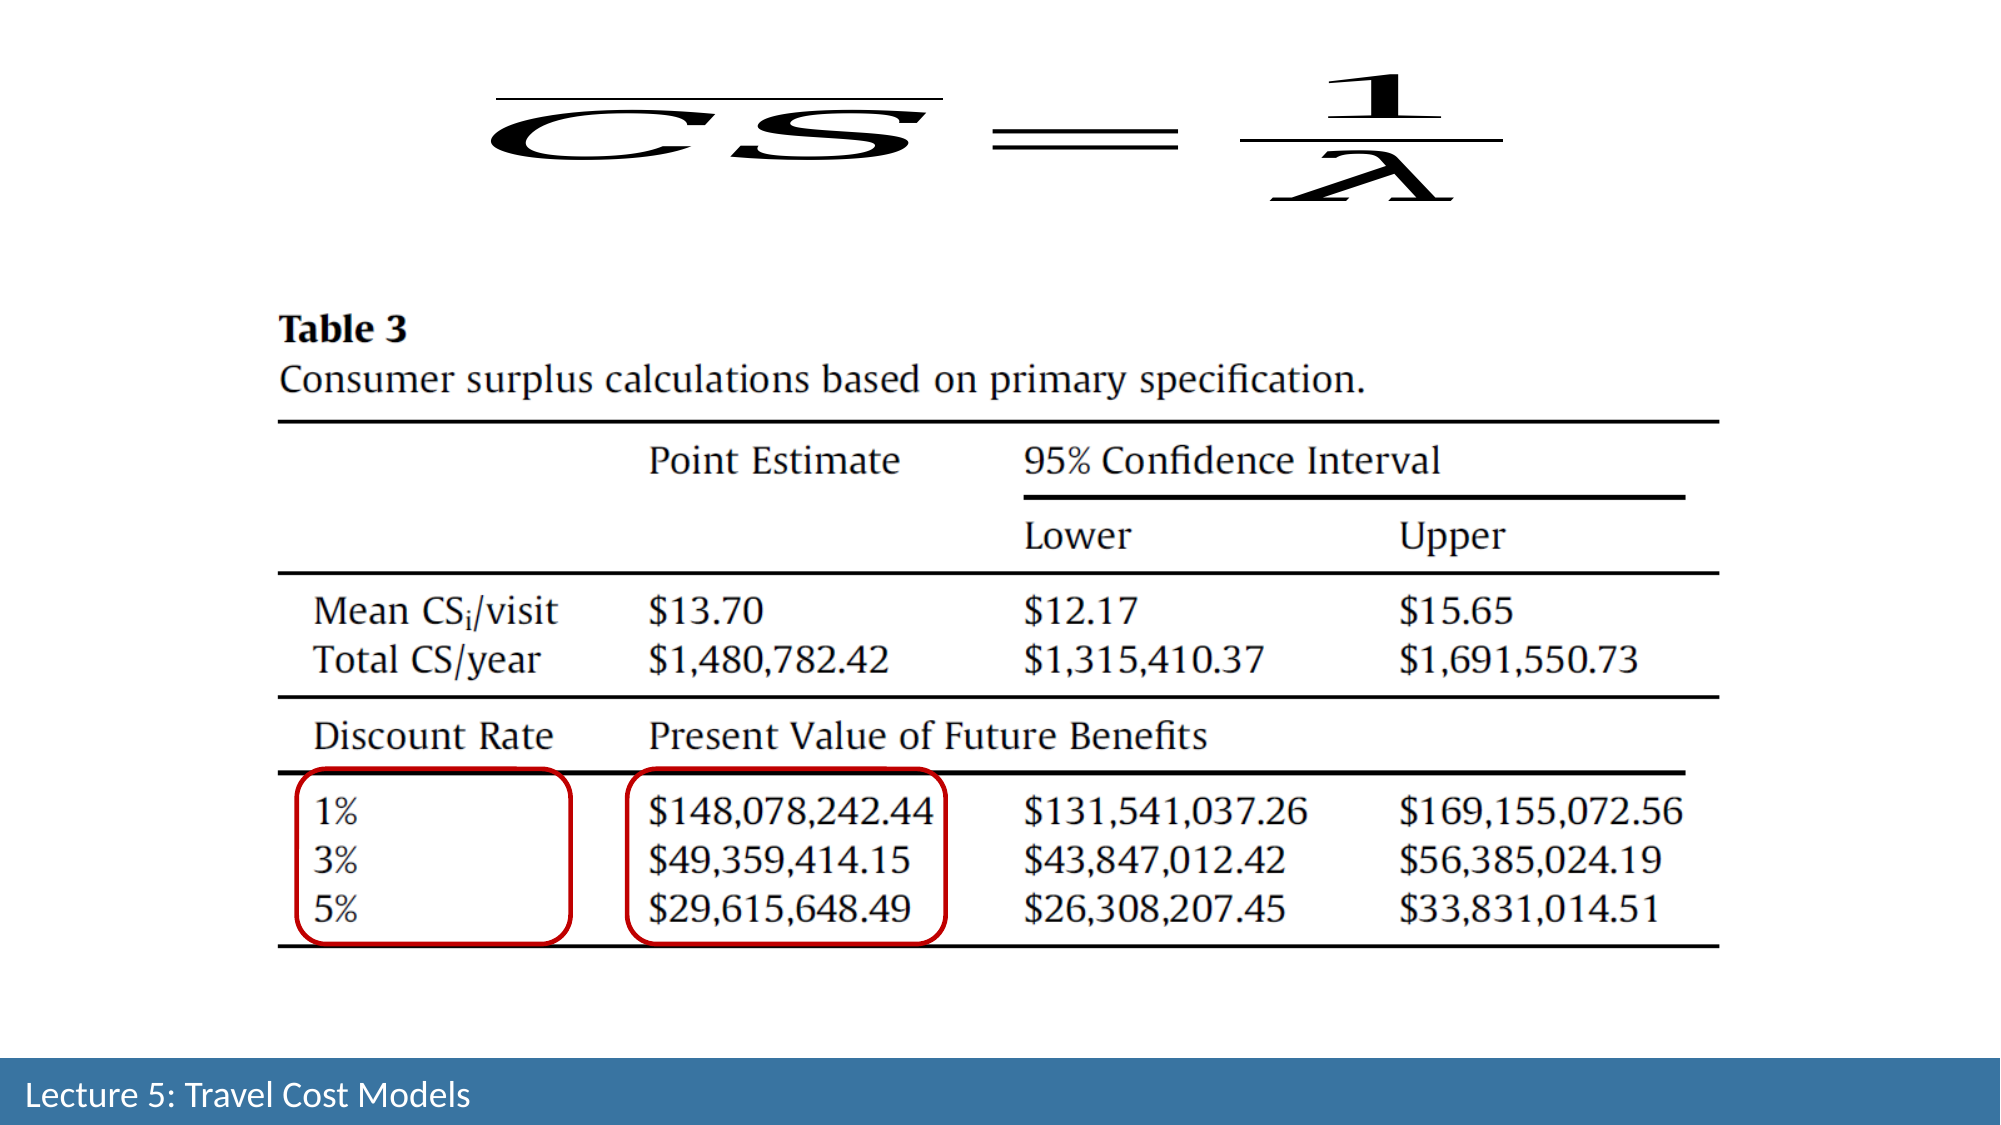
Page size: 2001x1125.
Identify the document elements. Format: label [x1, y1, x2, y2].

picture [253, 301, 1747, 972]
